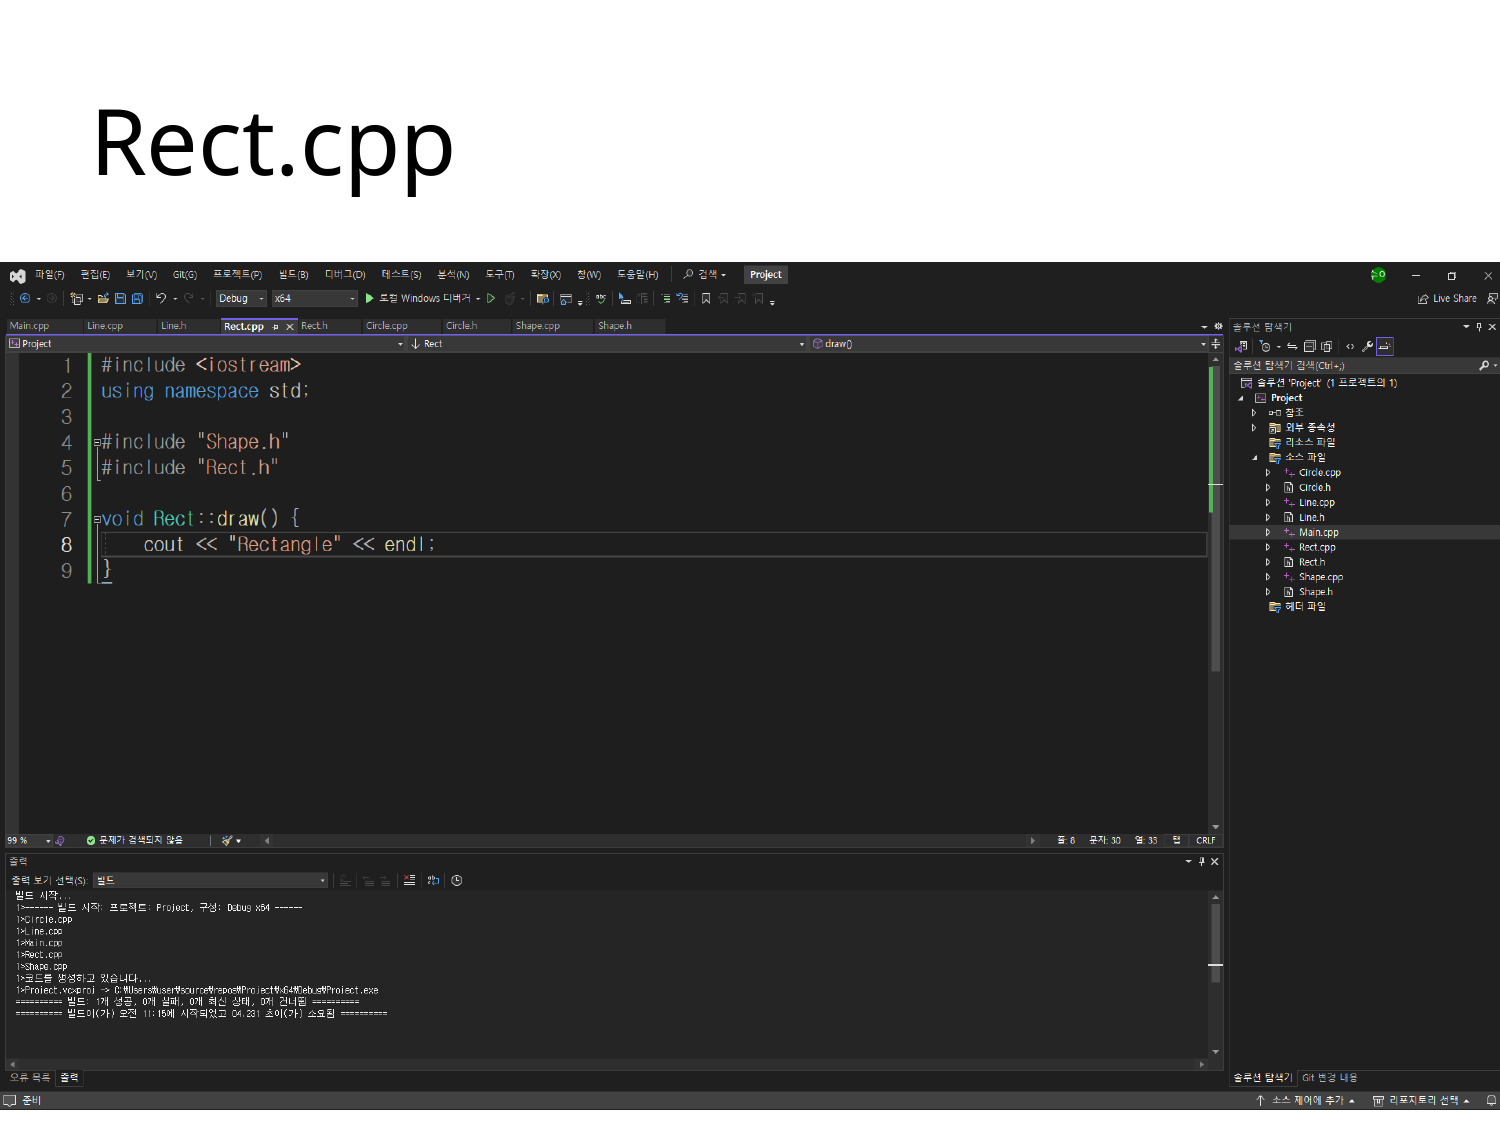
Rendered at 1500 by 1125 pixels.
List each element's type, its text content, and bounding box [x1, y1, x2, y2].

title Rect.cpp [75, 45, 1425, 233]
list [0, 262, 1500, 1110]
